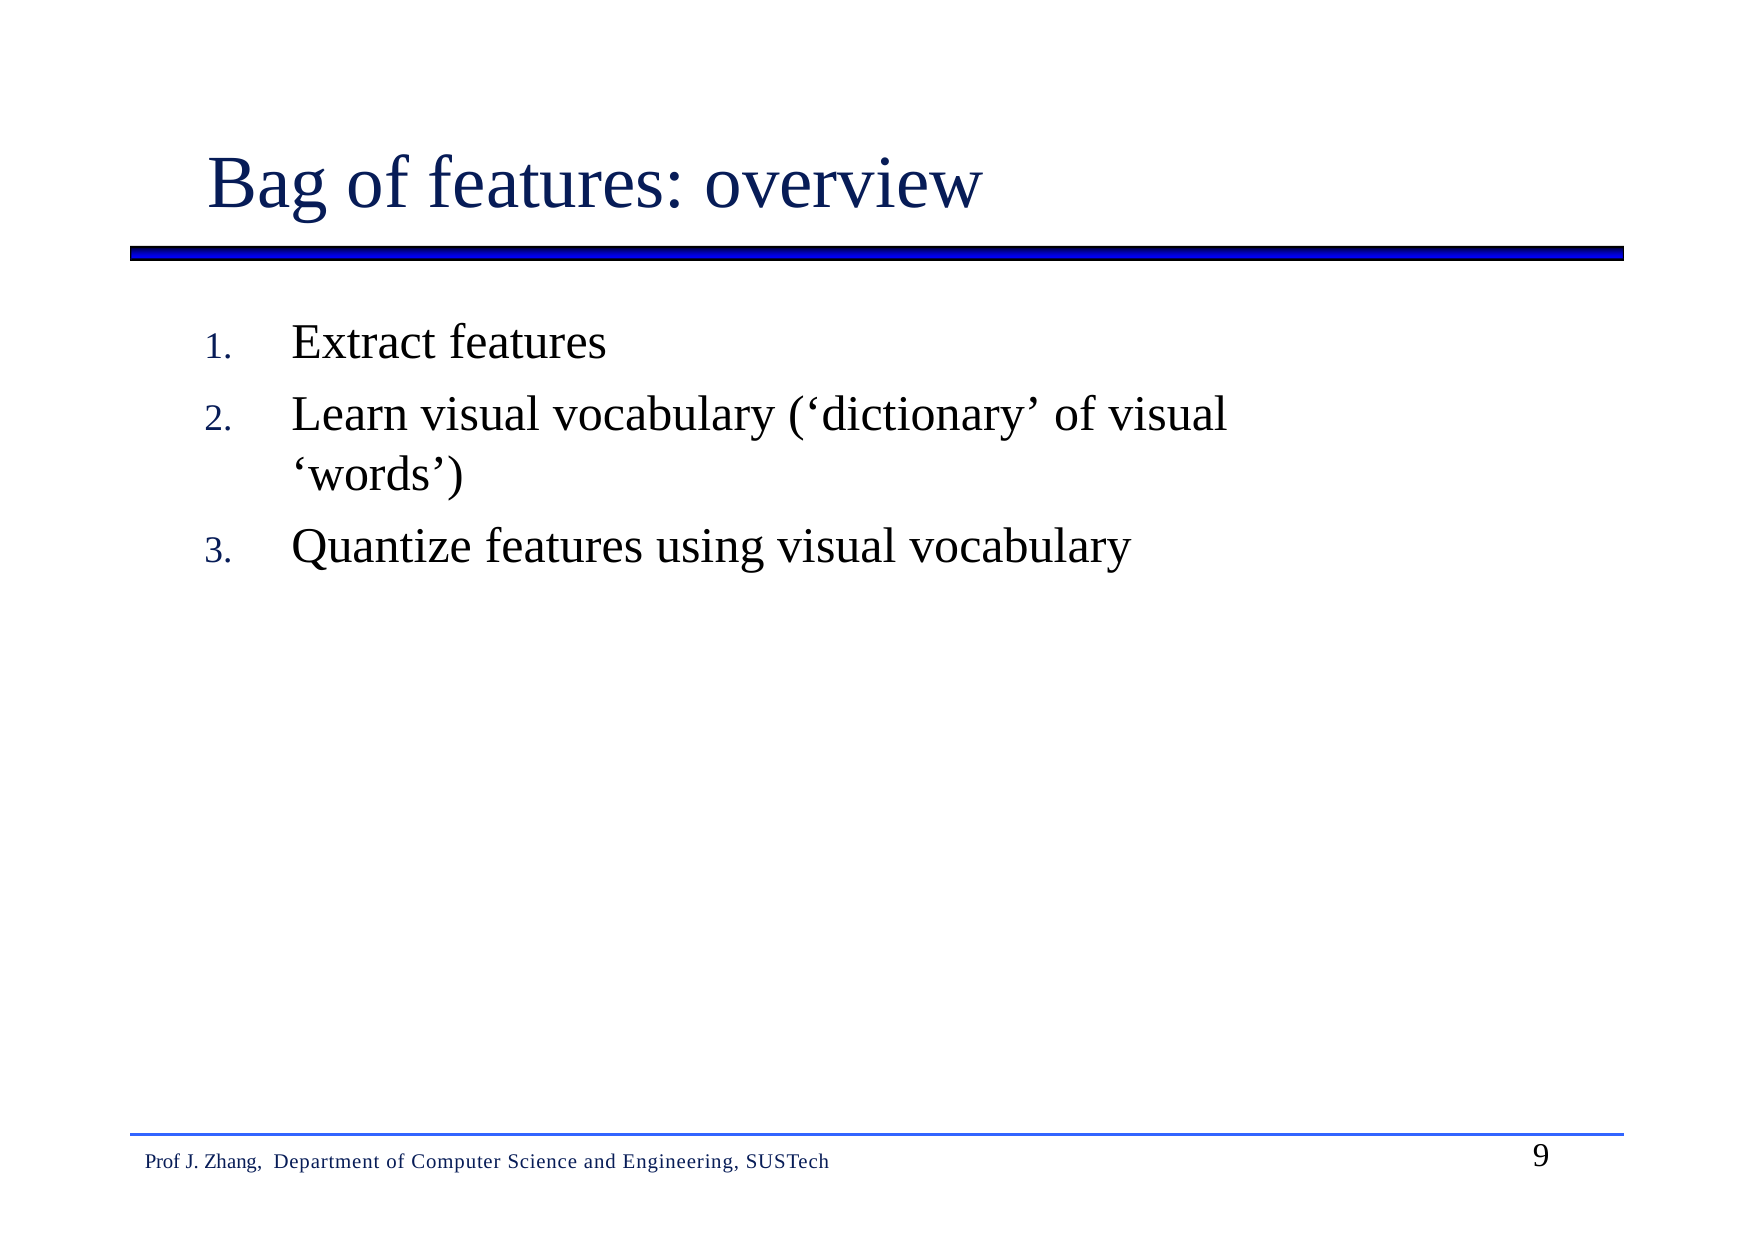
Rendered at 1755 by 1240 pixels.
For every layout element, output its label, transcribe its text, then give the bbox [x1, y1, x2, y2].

slide_number 9 [1528, 1132, 1571, 1240]
picture [132, 249, 157, 258]
picture [1597, 249, 1622, 258]
footer Prof J. Zhang, Department of Computer Science and Engineering, SUSTech [142, 1148, 878, 1240]
text_box Extract features Learn visual vocabulary (‘dictionary’ of visual ‘words’) Quantize features using visual vocabulary [202, 308, 1412, 573]
title Bag of features: overview [157, 110, 1597, 340]
